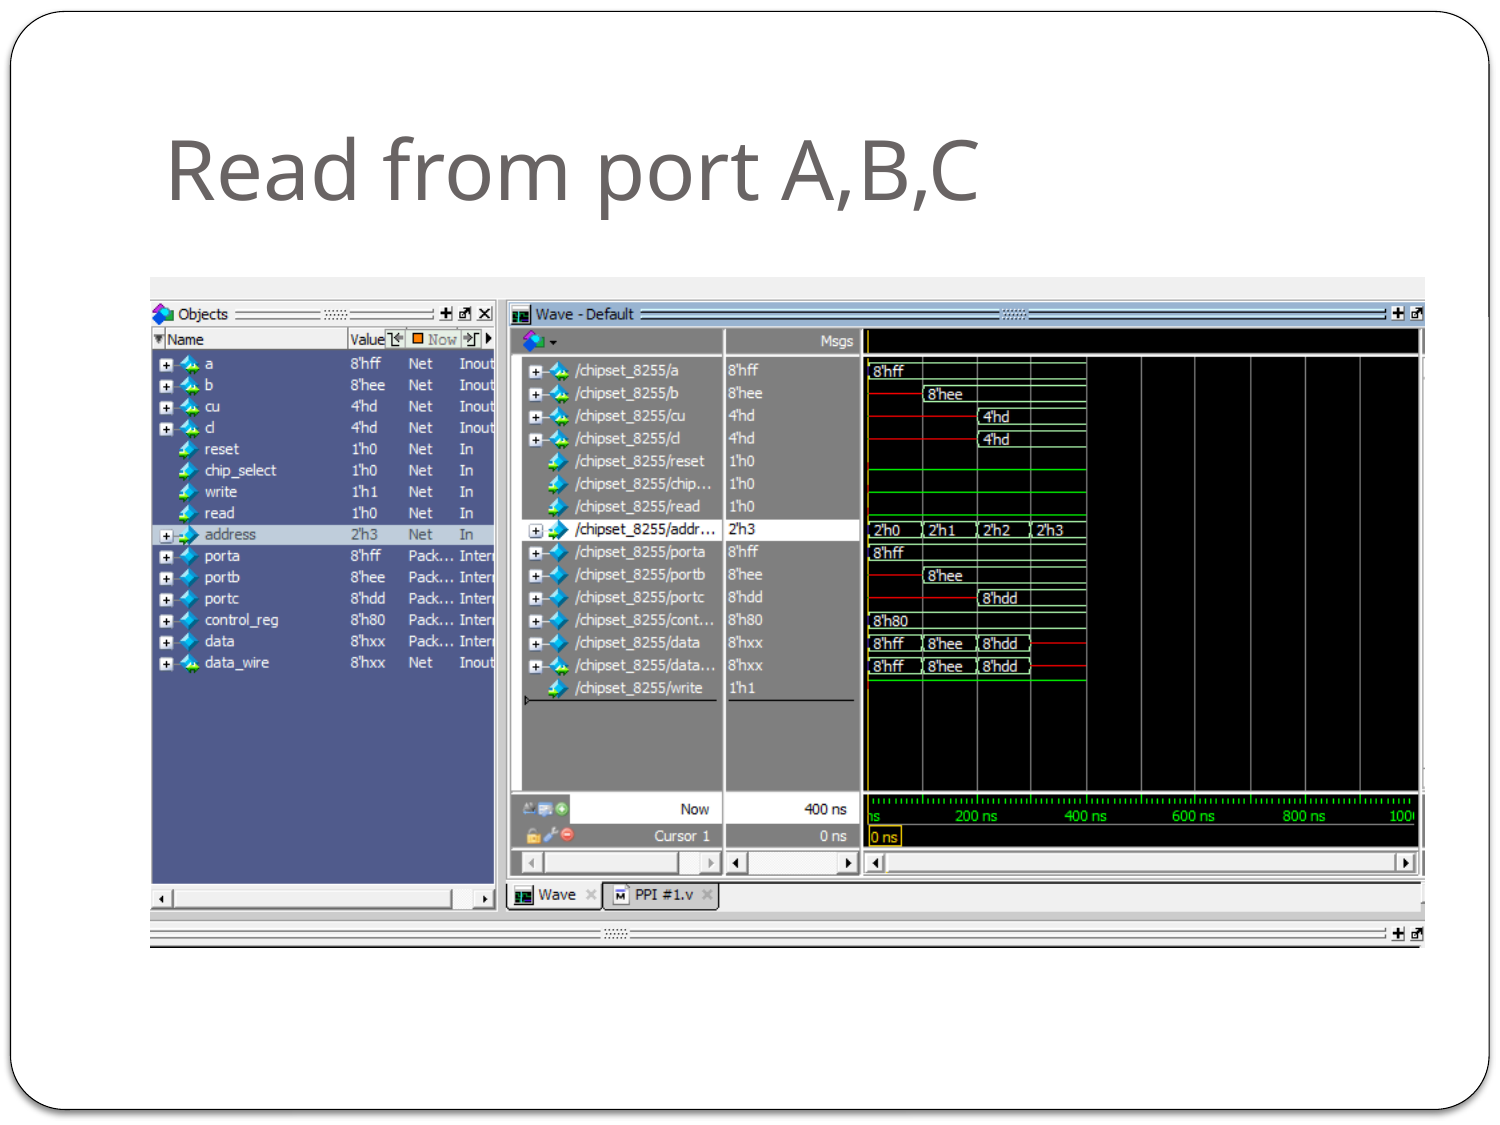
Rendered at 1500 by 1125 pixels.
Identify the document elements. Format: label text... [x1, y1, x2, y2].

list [149, 276, 1426, 949]
title Read from port A,B,C [150, 45, 1425, 233]
